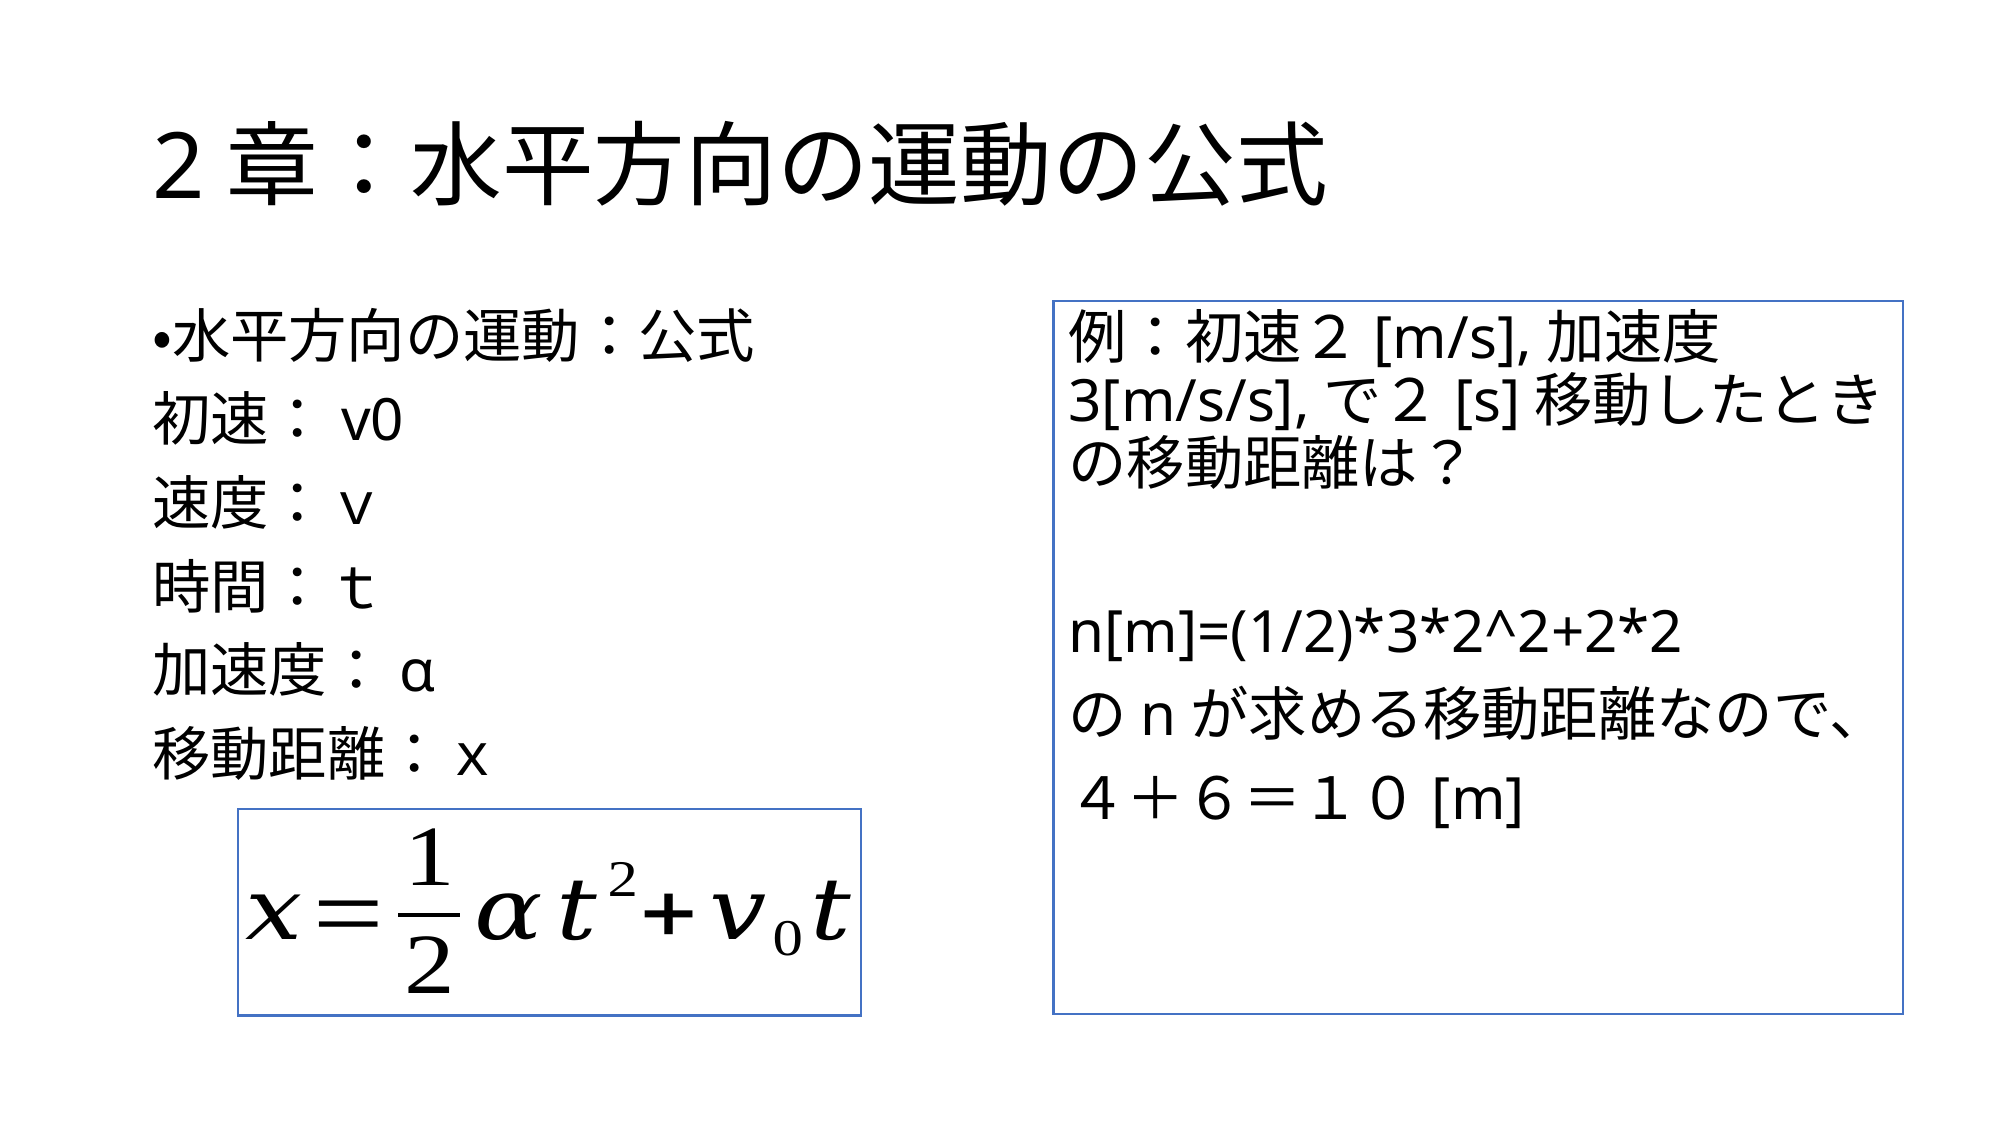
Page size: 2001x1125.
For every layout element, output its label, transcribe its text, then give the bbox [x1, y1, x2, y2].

title 2章：水平方向の運動の公式 [137, 59, 1863, 278]
list ・水平方向の運動：公式 初速：v0 速度：ｖ 時間：ｔ 加速度：α 移動距離：ｘ [137, 299, 1054, 1014]
list 例：初速２[m/s],加速度3[m/s/s],で２[s]移動したときの移動距離は？ n[m]=(1/2)*3*2^2+2*2 のnが求める移動距離なので、 ４＋６＝１０[m] [1052, 300, 1904, 1015]
